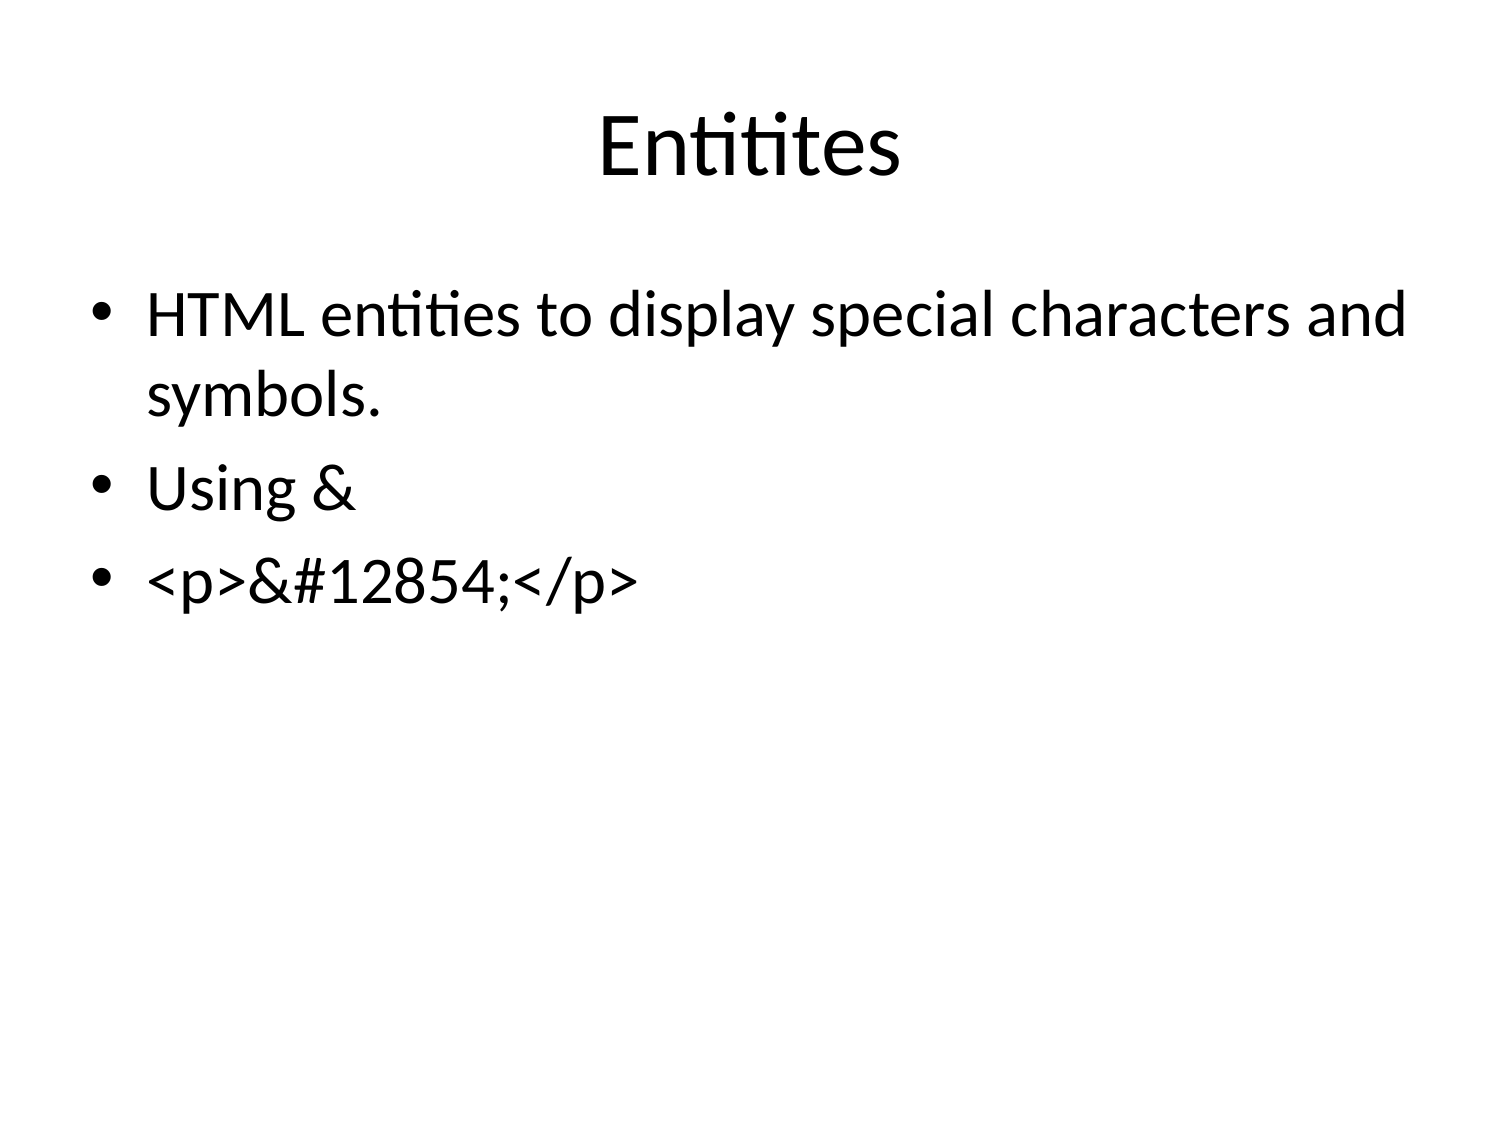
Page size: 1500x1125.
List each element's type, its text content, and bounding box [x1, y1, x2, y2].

title Entitites [75, 45, 1425, 233]
list HTML entities to display special characters and symbols. Using & <p>&#12854;</p> [75, 262, 1425, 1005]
